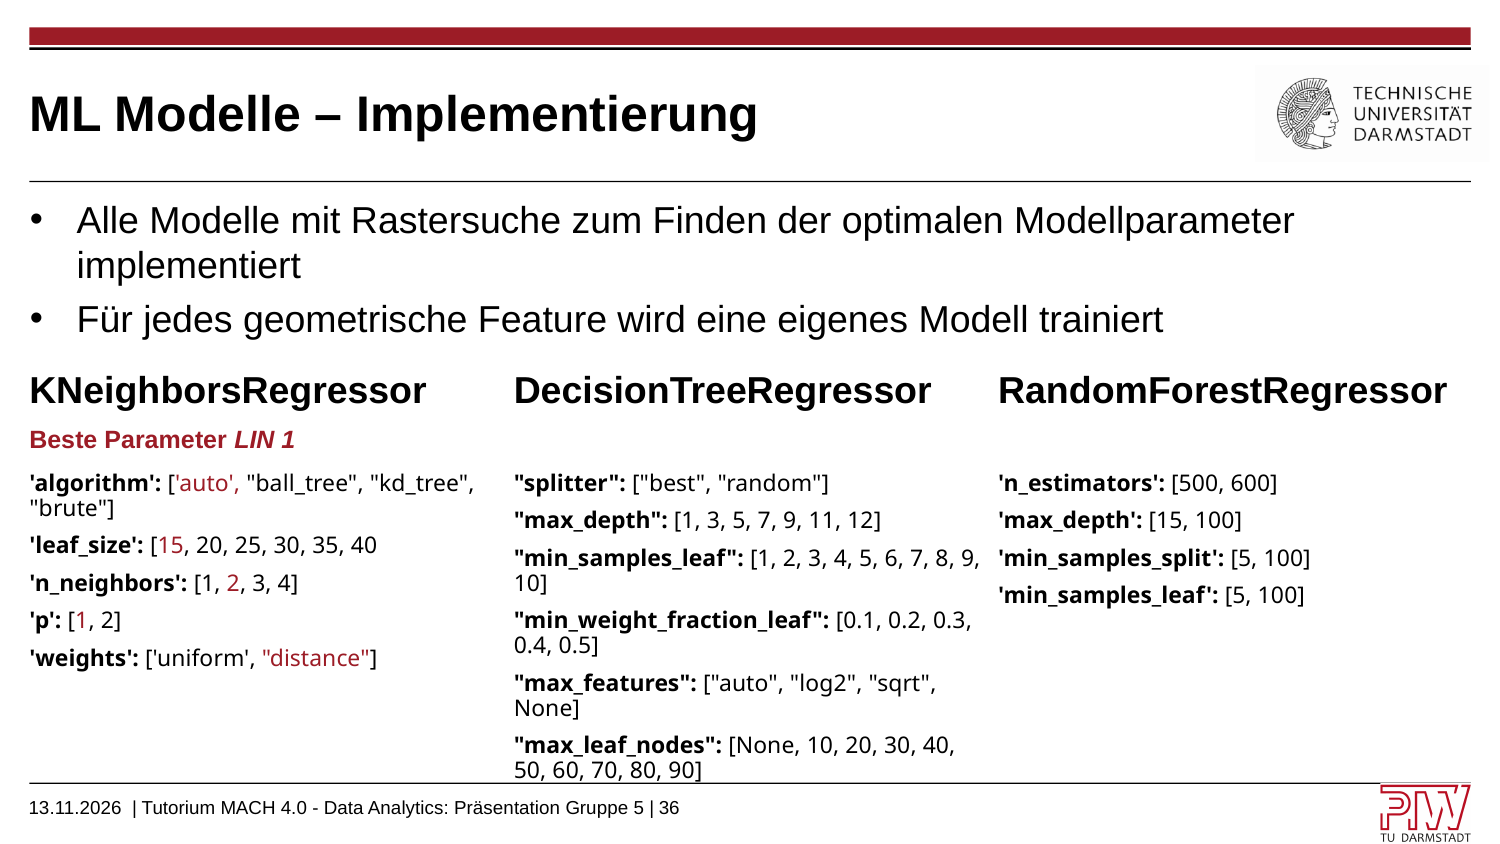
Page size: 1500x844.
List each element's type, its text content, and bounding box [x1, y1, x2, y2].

picture [1255, 65, 1490, 162]
text_box Alle Modelle mit Rastersuche zum Finden der optimalen Modellparameter implementiert Für jedes geometrische Feature wird eine eigenes Modell trainiert [29, 188, 1471, 369]
list DecisionTreeRegressor "splitter": ["best", "random"] "max_depth": [1, 3, 5, 7, 9, 11, 12] "min_samples_leaf": [1, 2, 3, 4, 5, 6, 7, 8, 9, 10] "min_weight_fraction_leaf": [0.1, 0.2, 0.3, 0.4, 0.5] "max_features": ["auto", "log2", "sqrt", None] "max_leaf_nodes": [None, 10, 20, 30, 40, 50, 60, 70, 80, 90] [513, 379, 983, 768]
list KNeighborsRegressor Beste Parameter LIN 1 'algorithm': ['auto', "ball_tree", "kd_tree", "brute"] 'leaf_size': [15, 20, 25, 30, 35, 40 'n_neighbors': [1, 2, 3, 4] 'p': [1, 2] 'weights': ['uniform', "distance"] [29, 379, 499, 768]
list RandomForestRegressor 'n_estimators': [500, 600] 'max_depth': [15, 100] 'min_samples_split': [5, 100] 'min_samples_leaf': [5, 100] [998, 379, 1471, 768]
picture [1380, 783, 1471, 844]
title ML Modelle – Implementierung [29, 60, 1147, 164]
